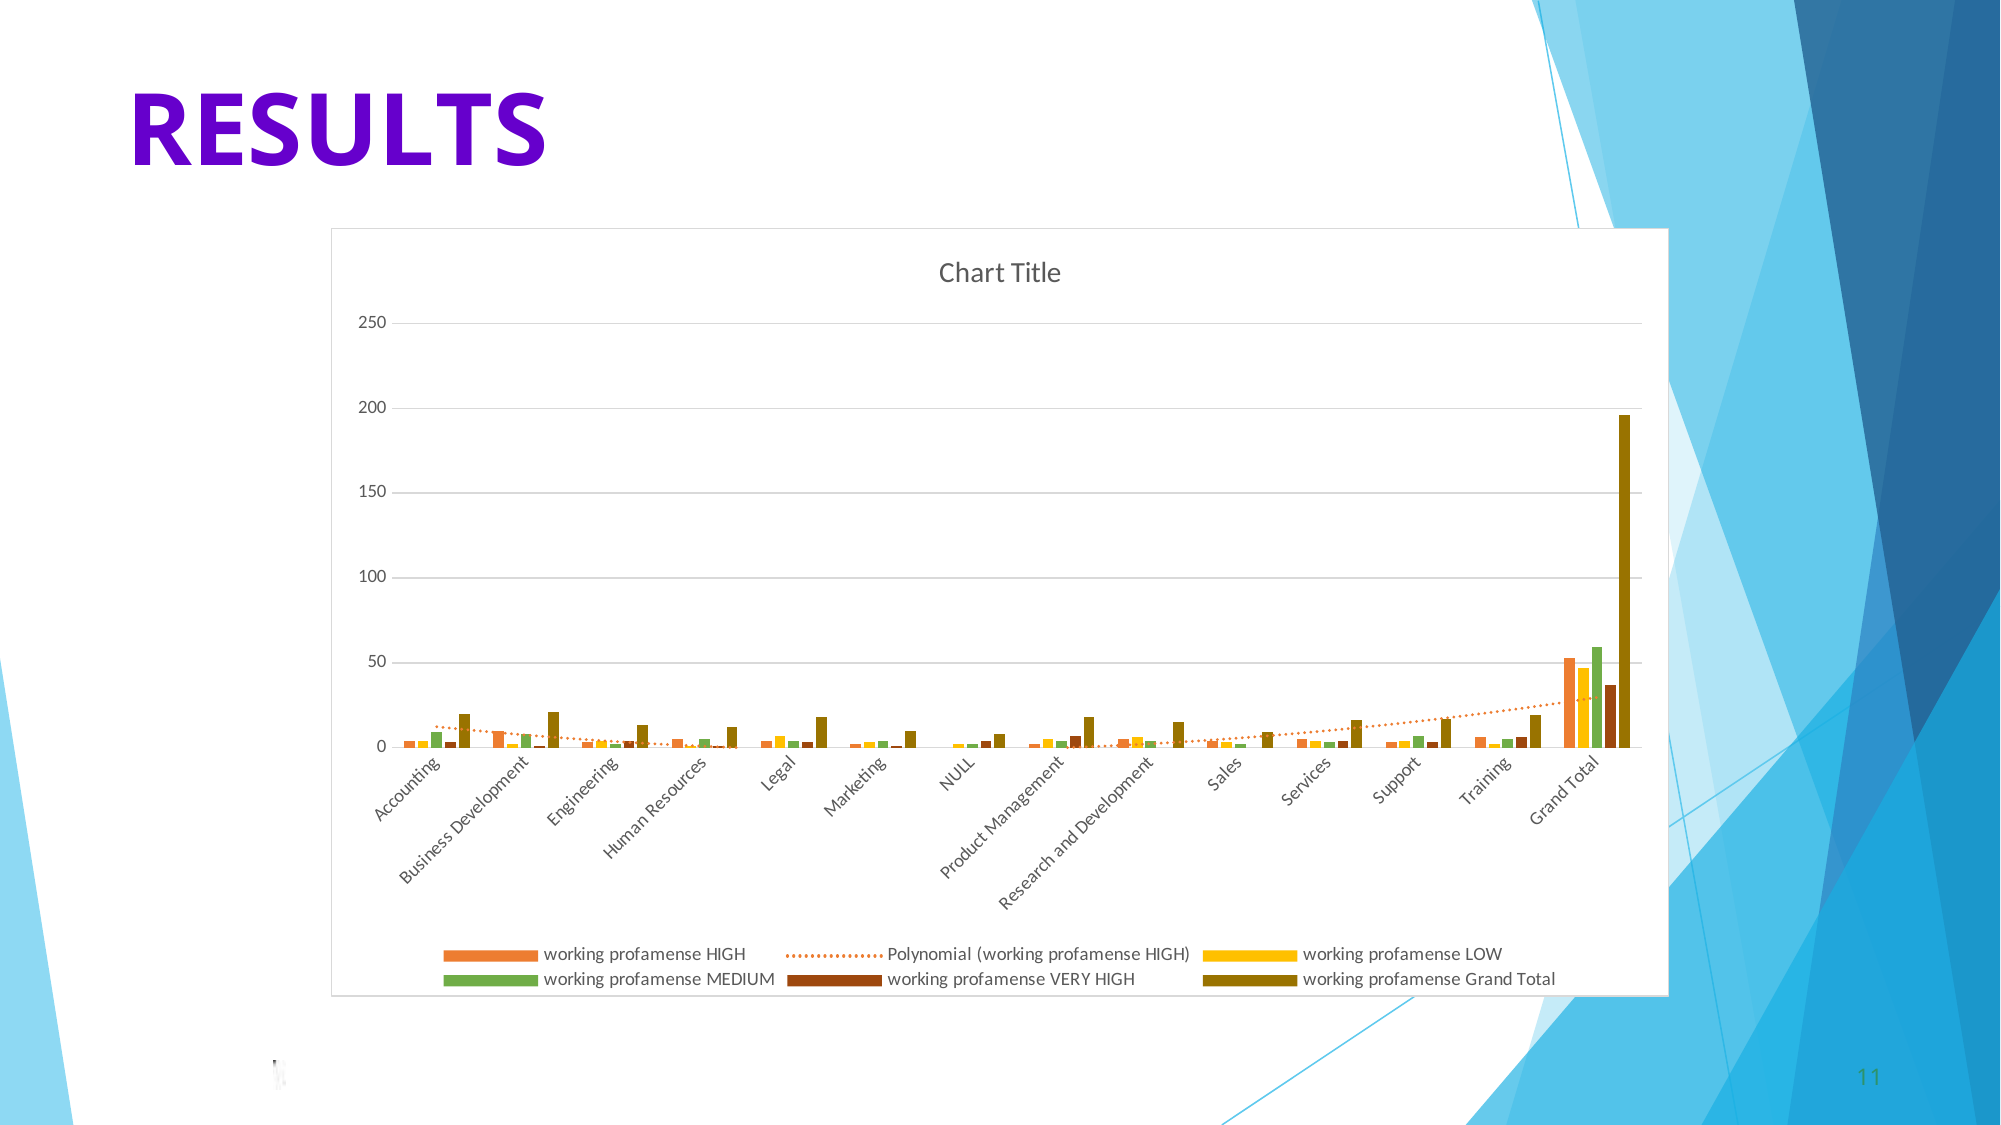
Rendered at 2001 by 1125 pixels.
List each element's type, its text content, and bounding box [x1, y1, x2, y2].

chart [330, 227, 1670, 998]
picture [273, 1060, 287, 1091]
text_box 11 [1849, 1061, 1888, 1095]
title RESULTS [123, 63, 618, 254]
